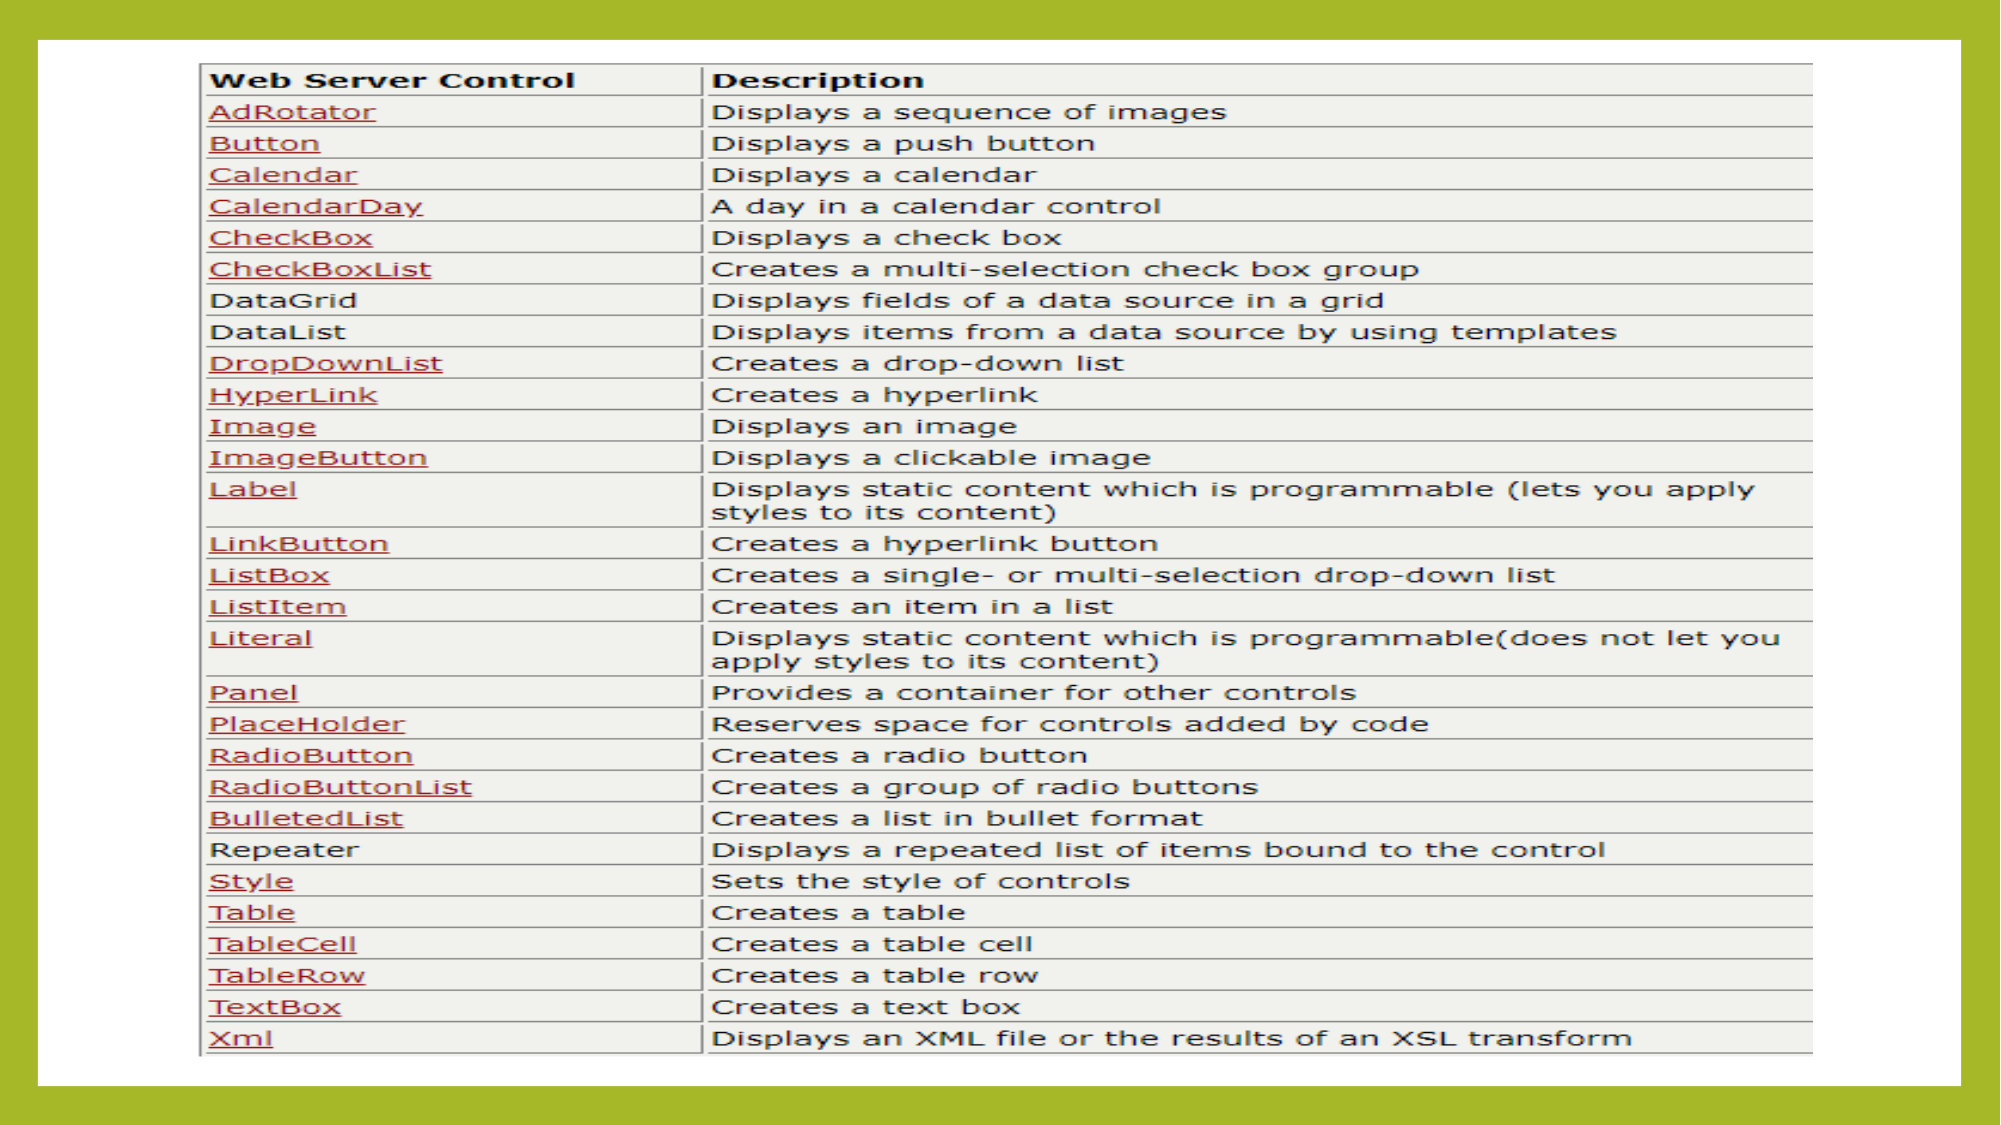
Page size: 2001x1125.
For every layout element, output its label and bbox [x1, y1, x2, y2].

list [195, 62, 1813, 1058]
